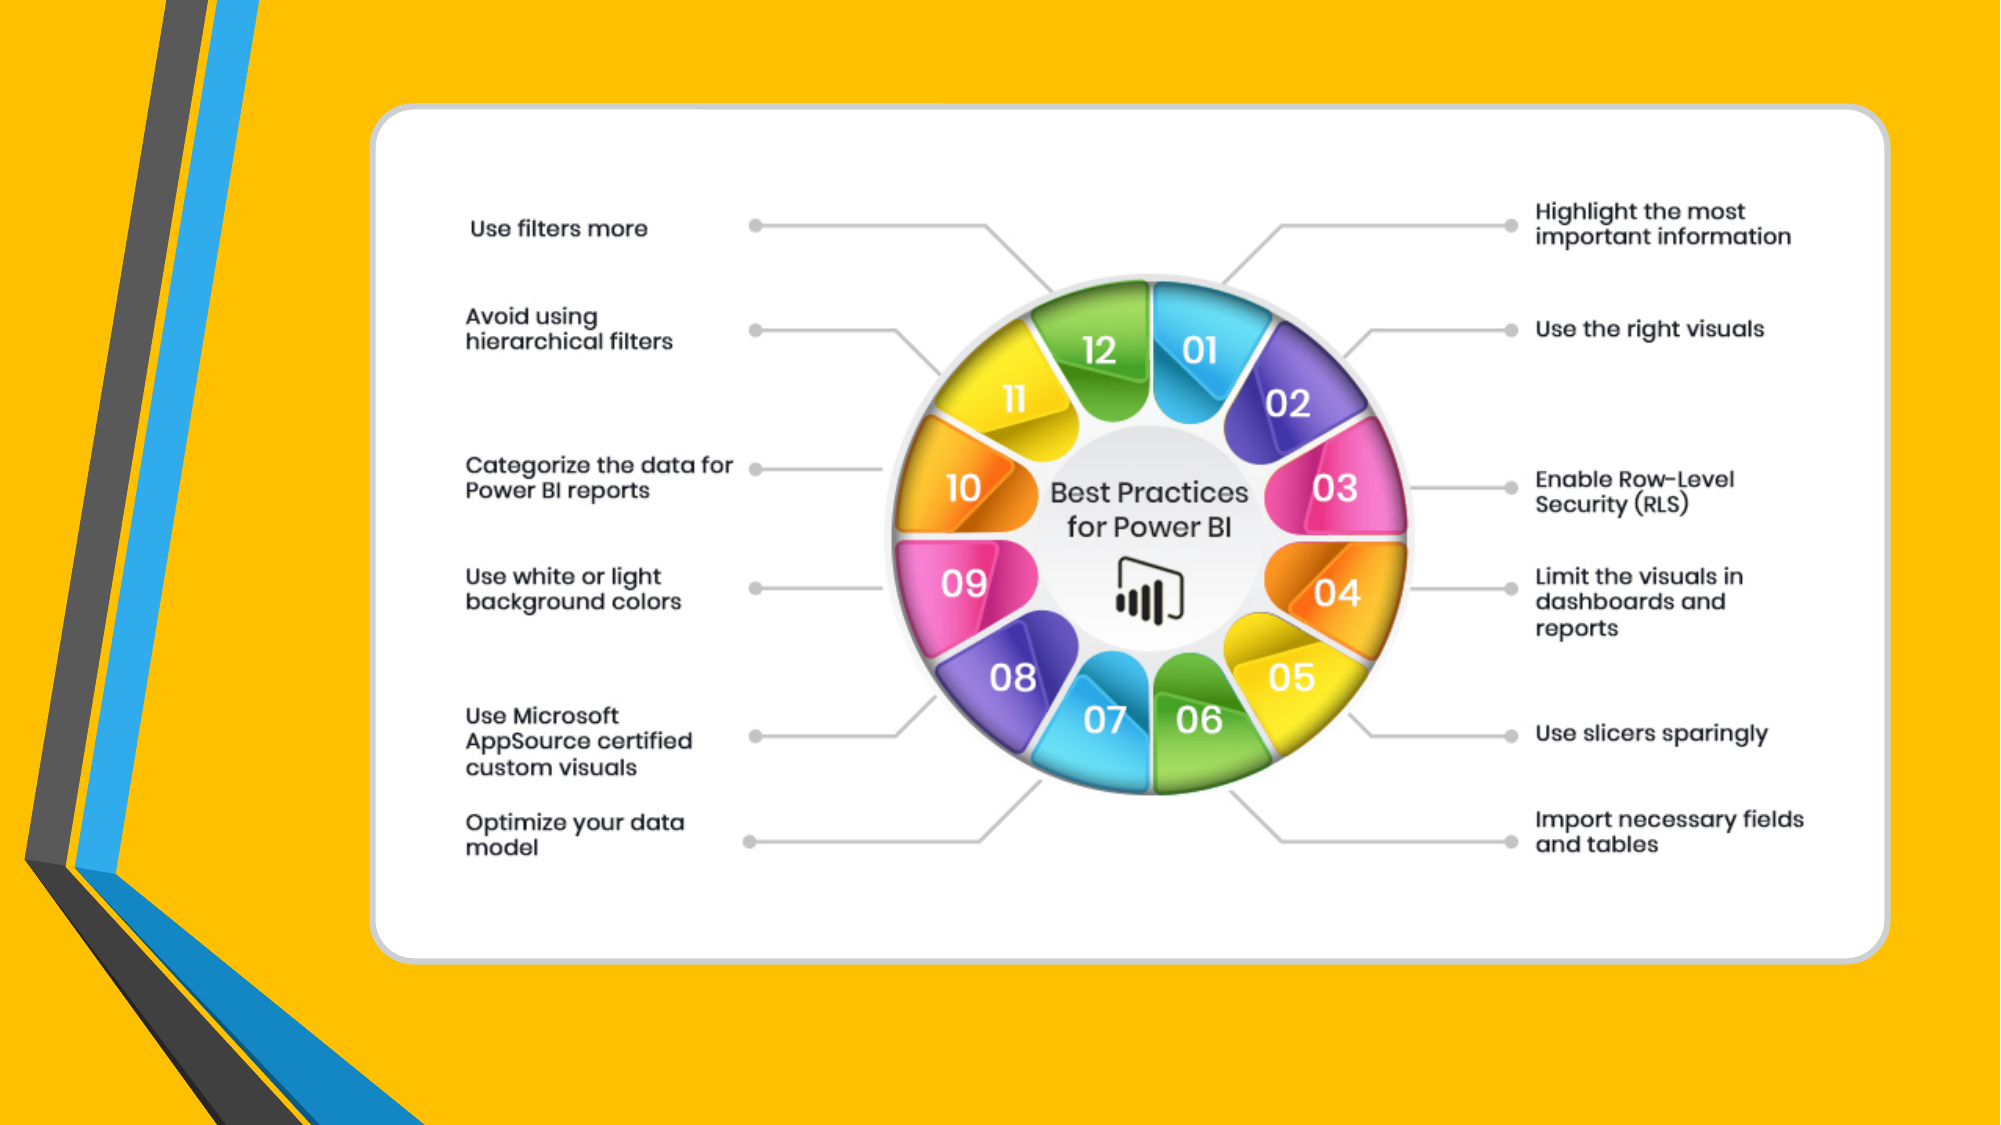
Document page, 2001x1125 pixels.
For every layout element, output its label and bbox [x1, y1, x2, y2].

picture [424, 158, 1836, 910]
text_box [24, 0, 425, 1125]
text_box [425, 105, 1889, 963]
